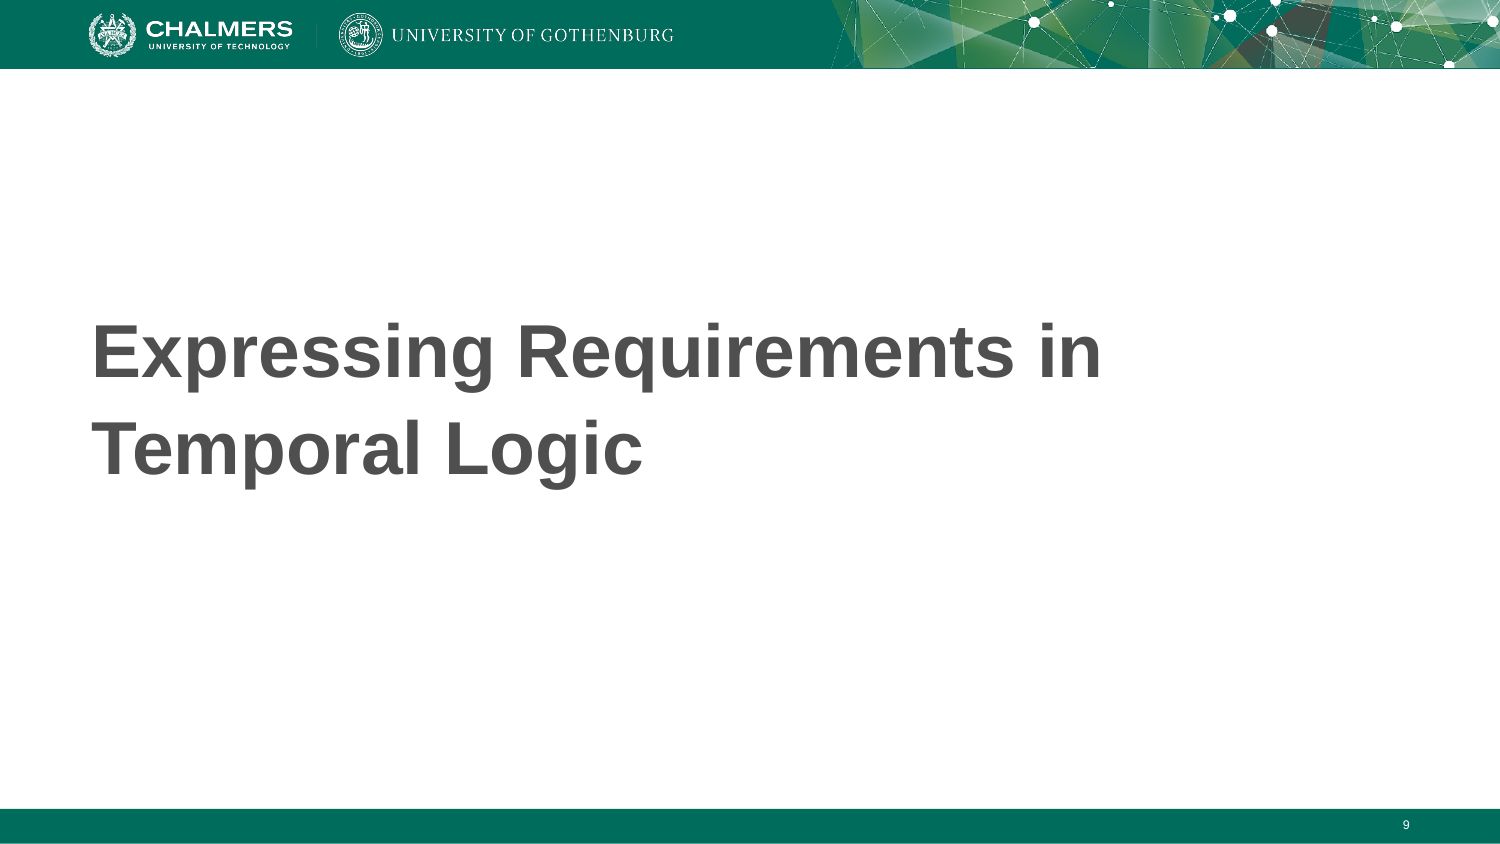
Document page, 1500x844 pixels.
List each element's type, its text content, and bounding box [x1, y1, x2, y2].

picture [759, 0, 1500, 68]
slide_number ‹#› [1074, 809, 1425, 844]
title Expressing Requirements in Temporal Logic [76, 100, 1426, 789]
picture [64, 0, 696, 85]
